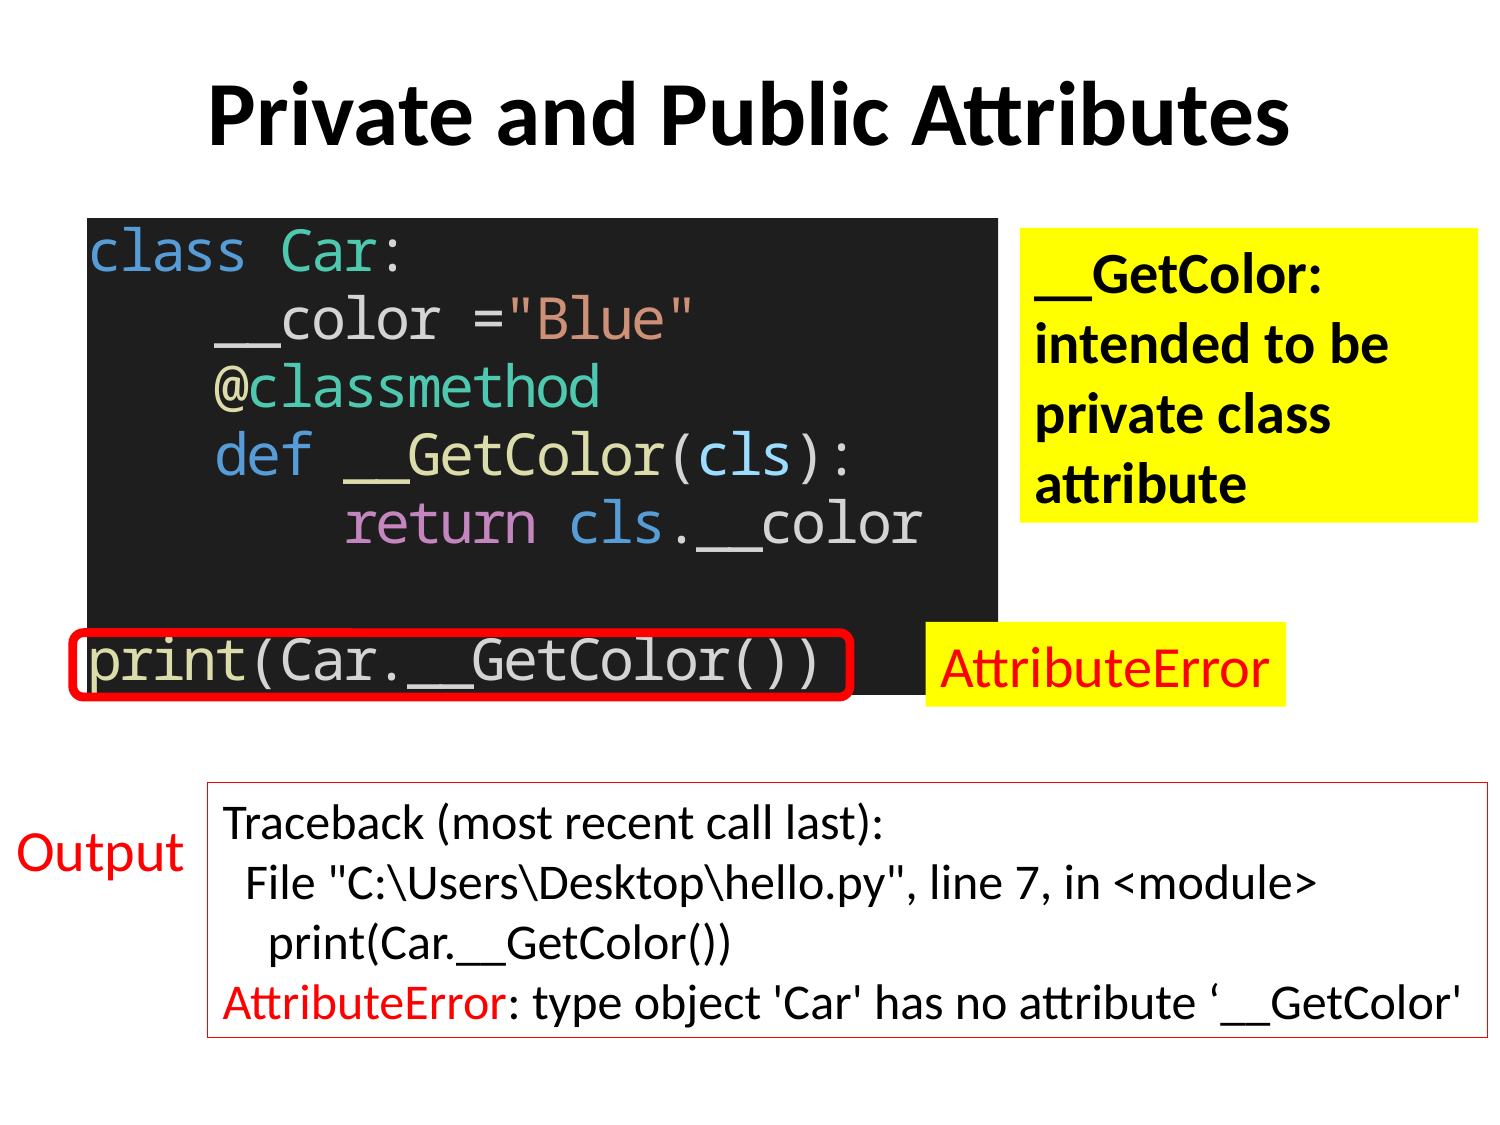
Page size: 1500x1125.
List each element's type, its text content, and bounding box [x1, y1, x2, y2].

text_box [86, 217, 999, 848]
title Private and Public Attributes [0, 0, 1500, 218]
text_box [70, 630, 81, 699]
text_box Output [1, 805, 201, 890]
text_box __GetColor: intended to be private class attribute [1019, 227, 1479, 523]
text_box Traceback (most recent call last): File "C:\Users\Desktop\hello.py", line 7, in <module> print(Car.__GetColor()) AttributeError: type object 'Car' has no attribute ‘__GetColor' [207, 782, 1488, 1038]
text_box AttributeError [1004, 621, 1287, 707]
